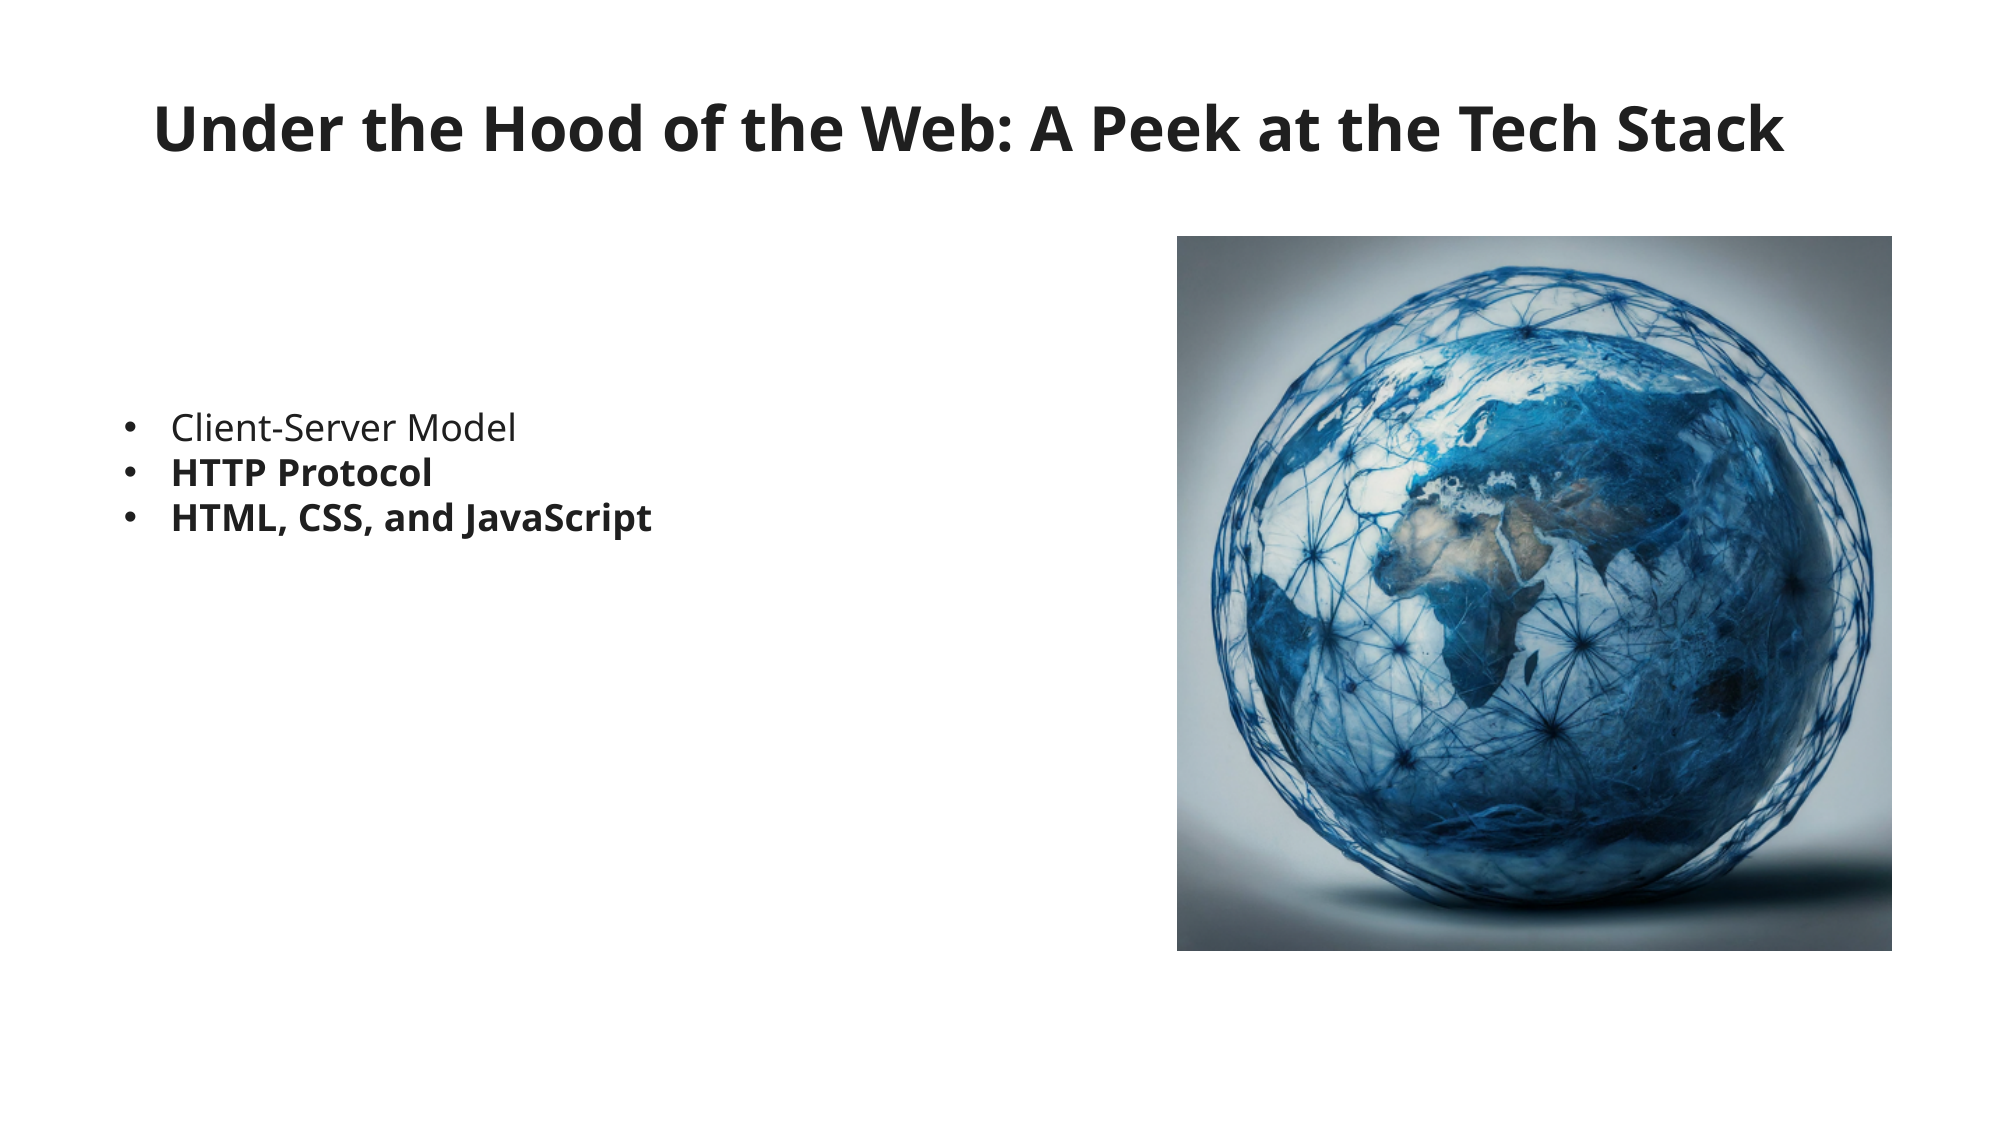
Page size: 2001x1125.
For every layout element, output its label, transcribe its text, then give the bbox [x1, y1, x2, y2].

title Under the Hood of the Web: A Peek at the Tech Stack [137, 59, 1863, 278]
text_box Client-Server Model HTTP Protocol HTML, CSS, and JavaScript [108, 396, 1116, 591]
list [1177, 236, 1892, 951]
